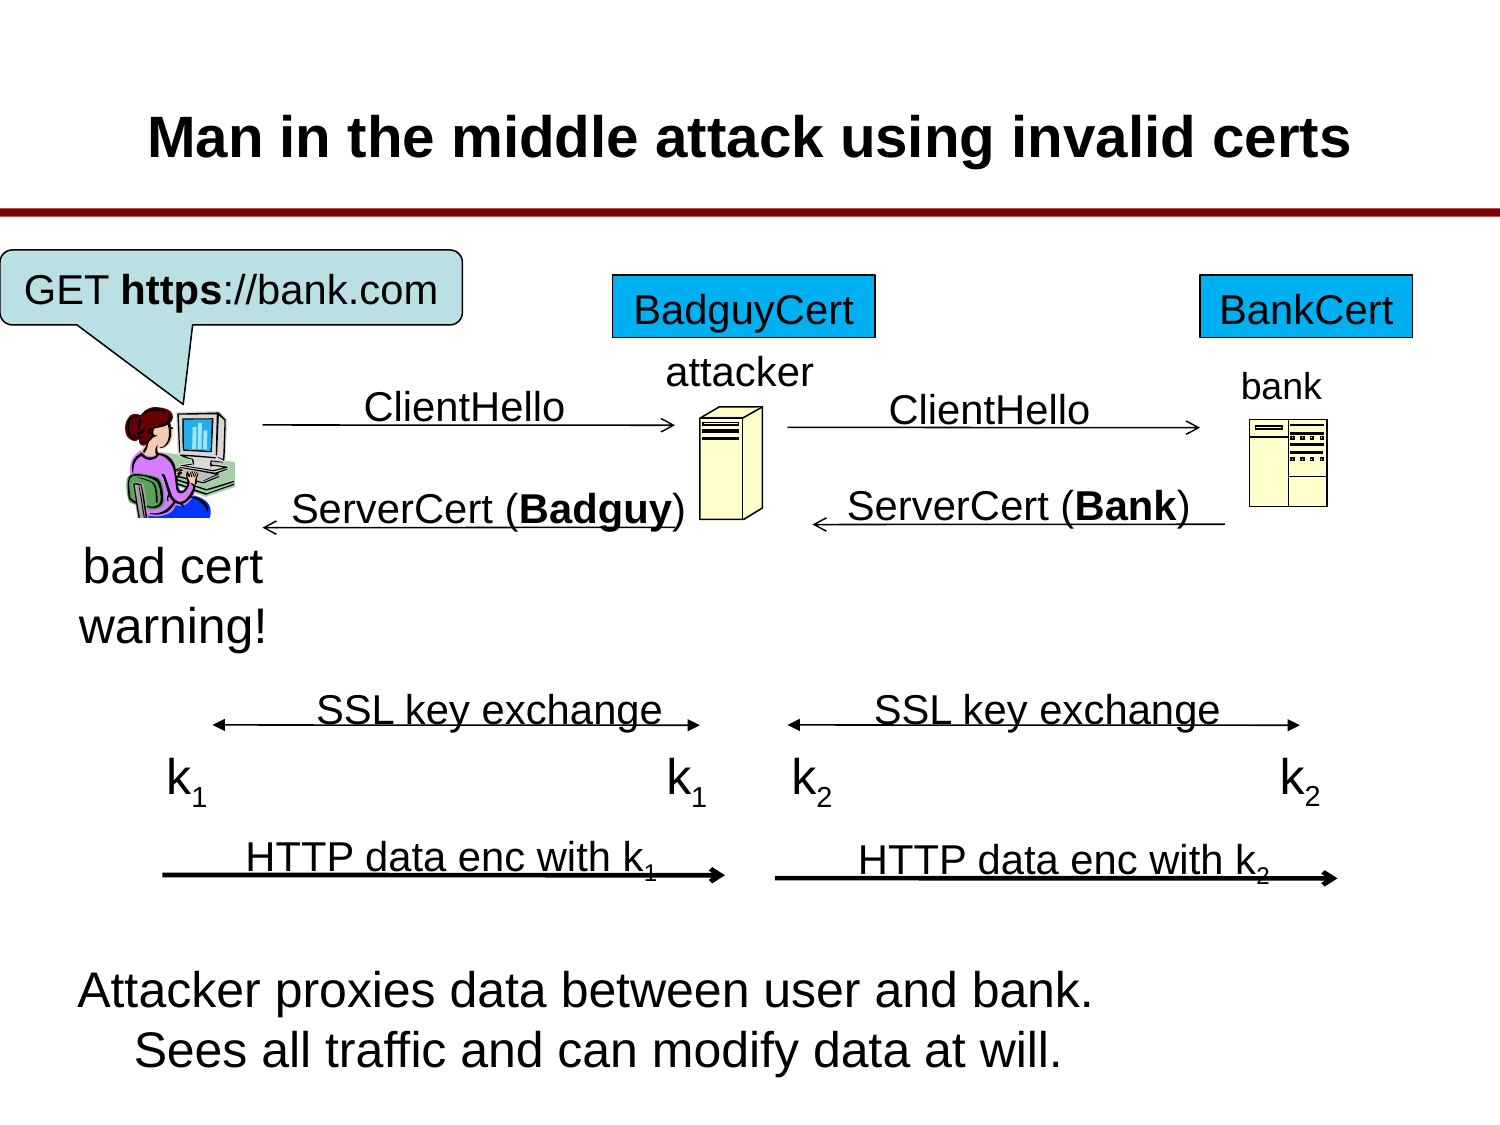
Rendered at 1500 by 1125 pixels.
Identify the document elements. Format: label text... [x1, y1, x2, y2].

text_box GET https://bank.com [0, 249, 463, 405]
text_box attacker [650, 338, 830, 370]
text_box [812, 471, 1226, 538]
title Man in the middle attack using invalid certs [112, 40, 1388, 229]
text_box bad cert warning! [63, 526, 283, 661]
list Attacker proxies data between user and bank. Sees all traffic and can modify data at will. [62, 949, 1338, 1063]
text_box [149, 674, 1338, 814]
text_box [774, 824, 1338, 891]
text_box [162, 821, 726, 888]
picture [124, 406, 236, 520]
text_box BadguyCert [612, 274, 875, 338]
text_box [699, 449, 763, 520]
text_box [262, 474, 703, 541]
text_box bank [1225, 362, 1337, 415]
text_box BankCert [1199, 274, 1413, 338]
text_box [262, 372, 1201, 441]
text_box [1249, 419, 1328, 507]
